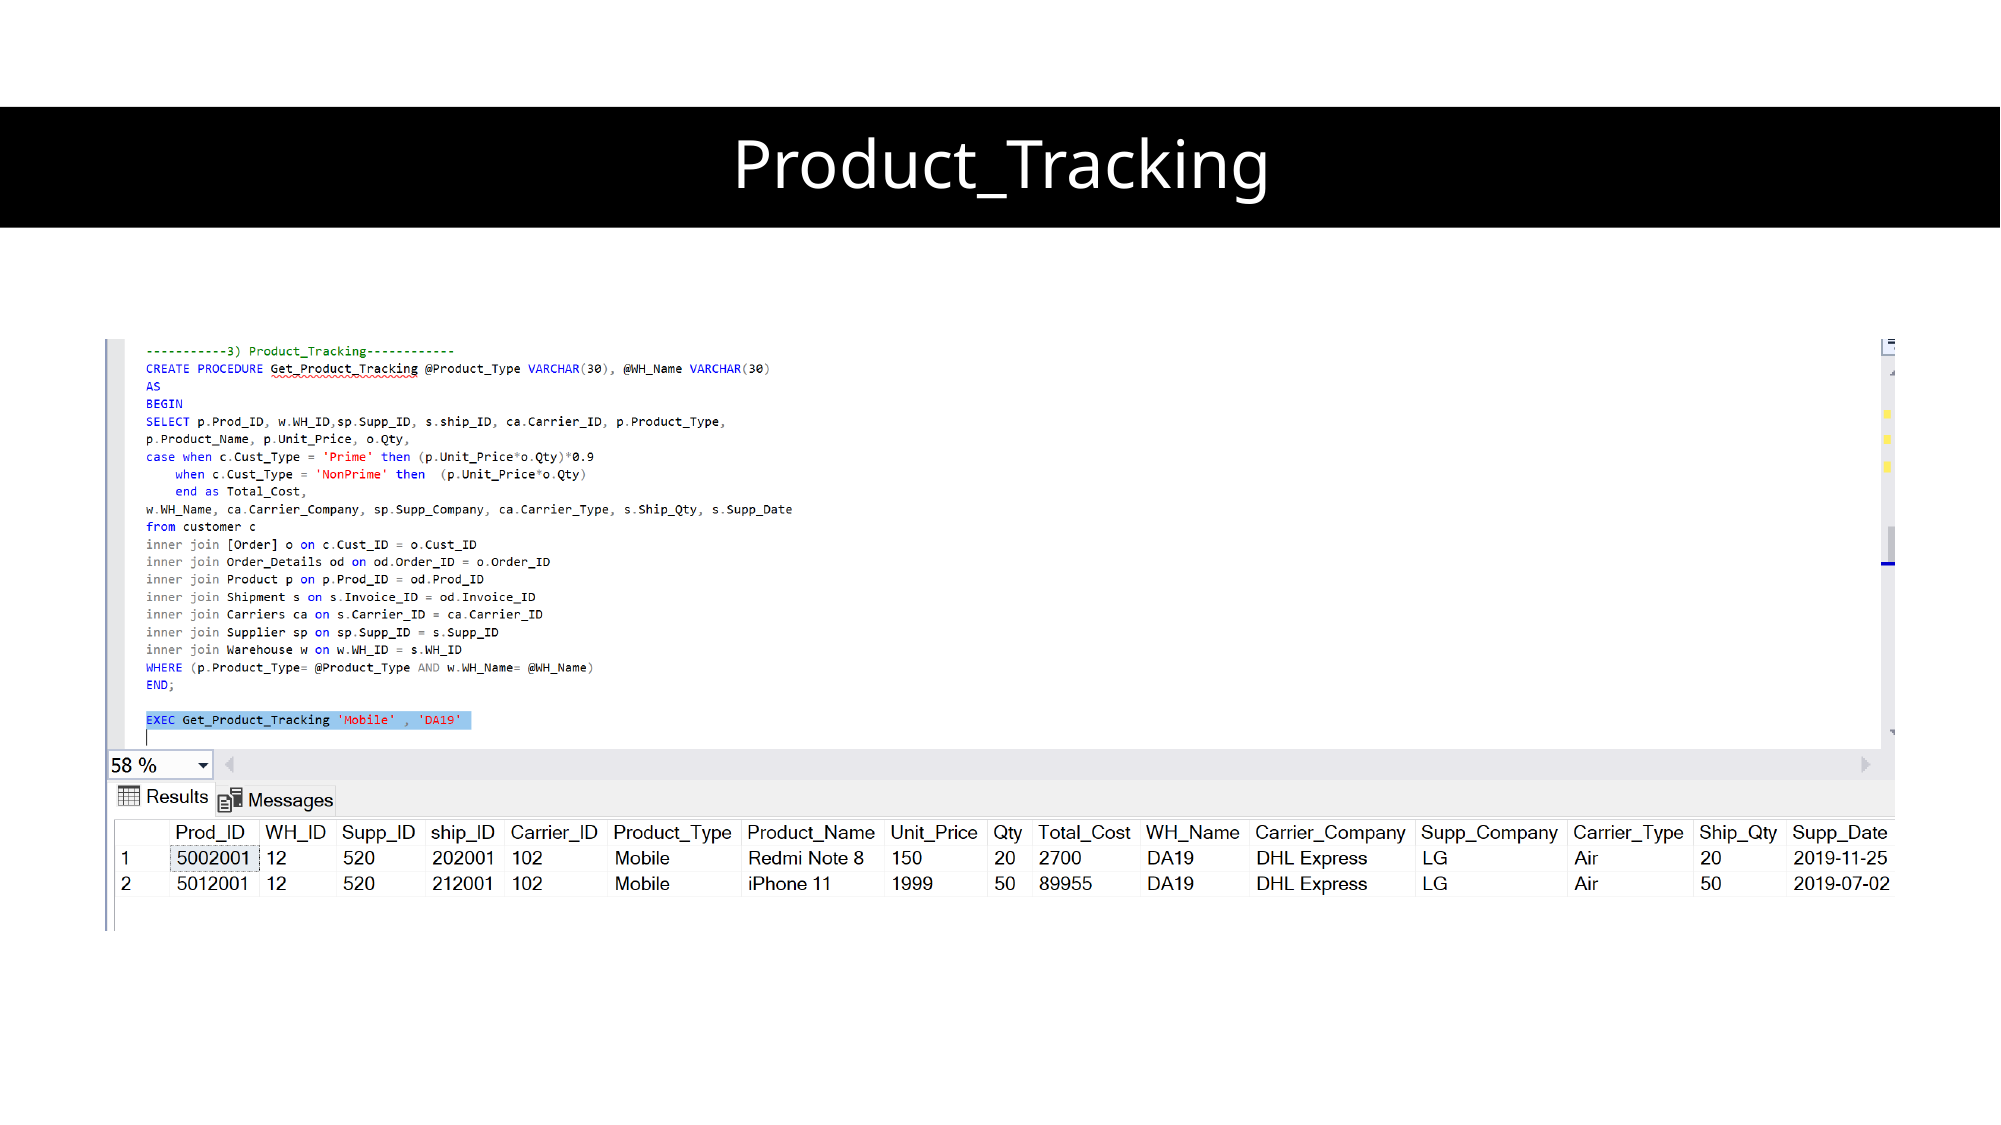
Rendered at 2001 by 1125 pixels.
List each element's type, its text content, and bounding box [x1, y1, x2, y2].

text_box [0, 106, 2000, 229]
picture [105, 339, 1895, 931]
title Product_Tracking [91, 105, 1931, 228]
